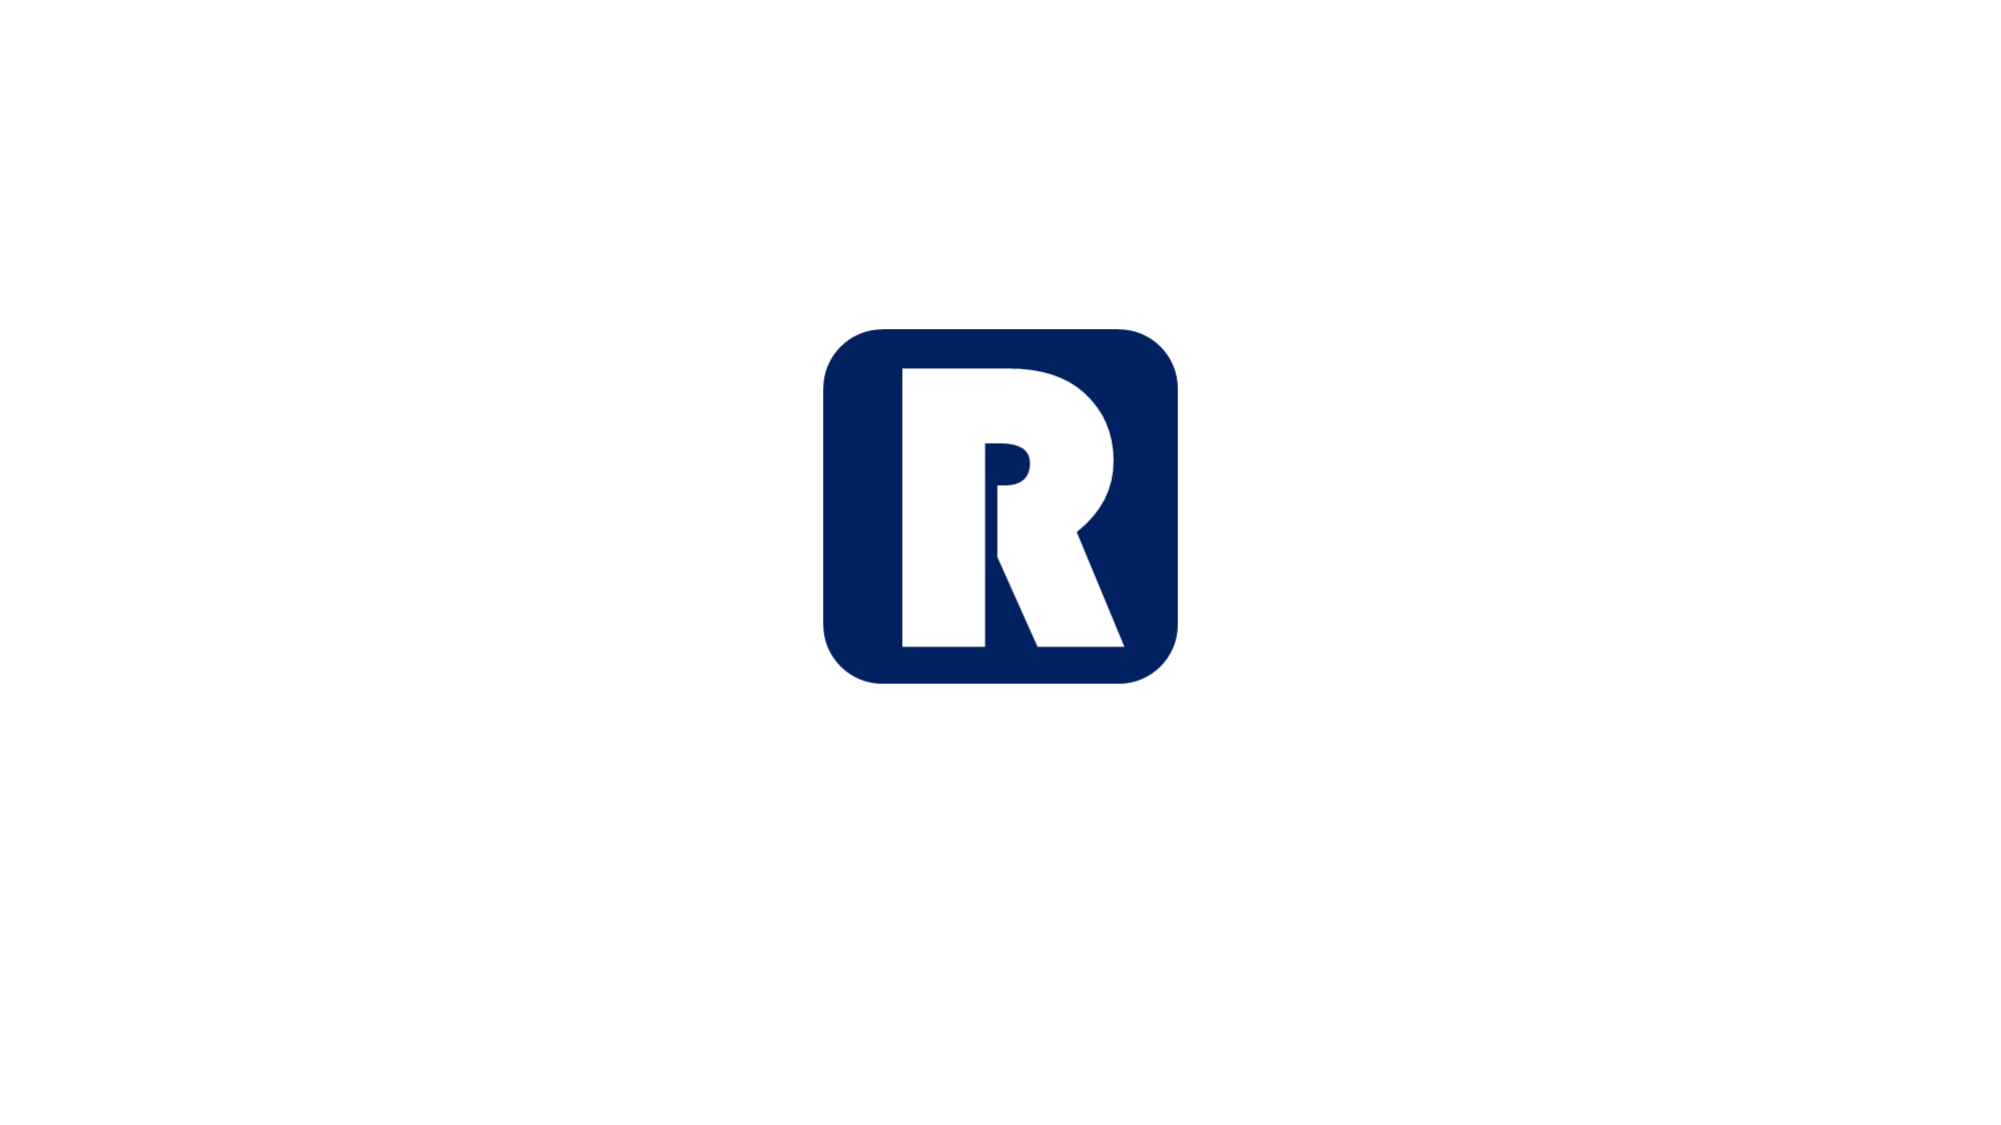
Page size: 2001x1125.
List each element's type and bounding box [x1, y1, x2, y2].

picture [624, 124, 1376, 1001]
